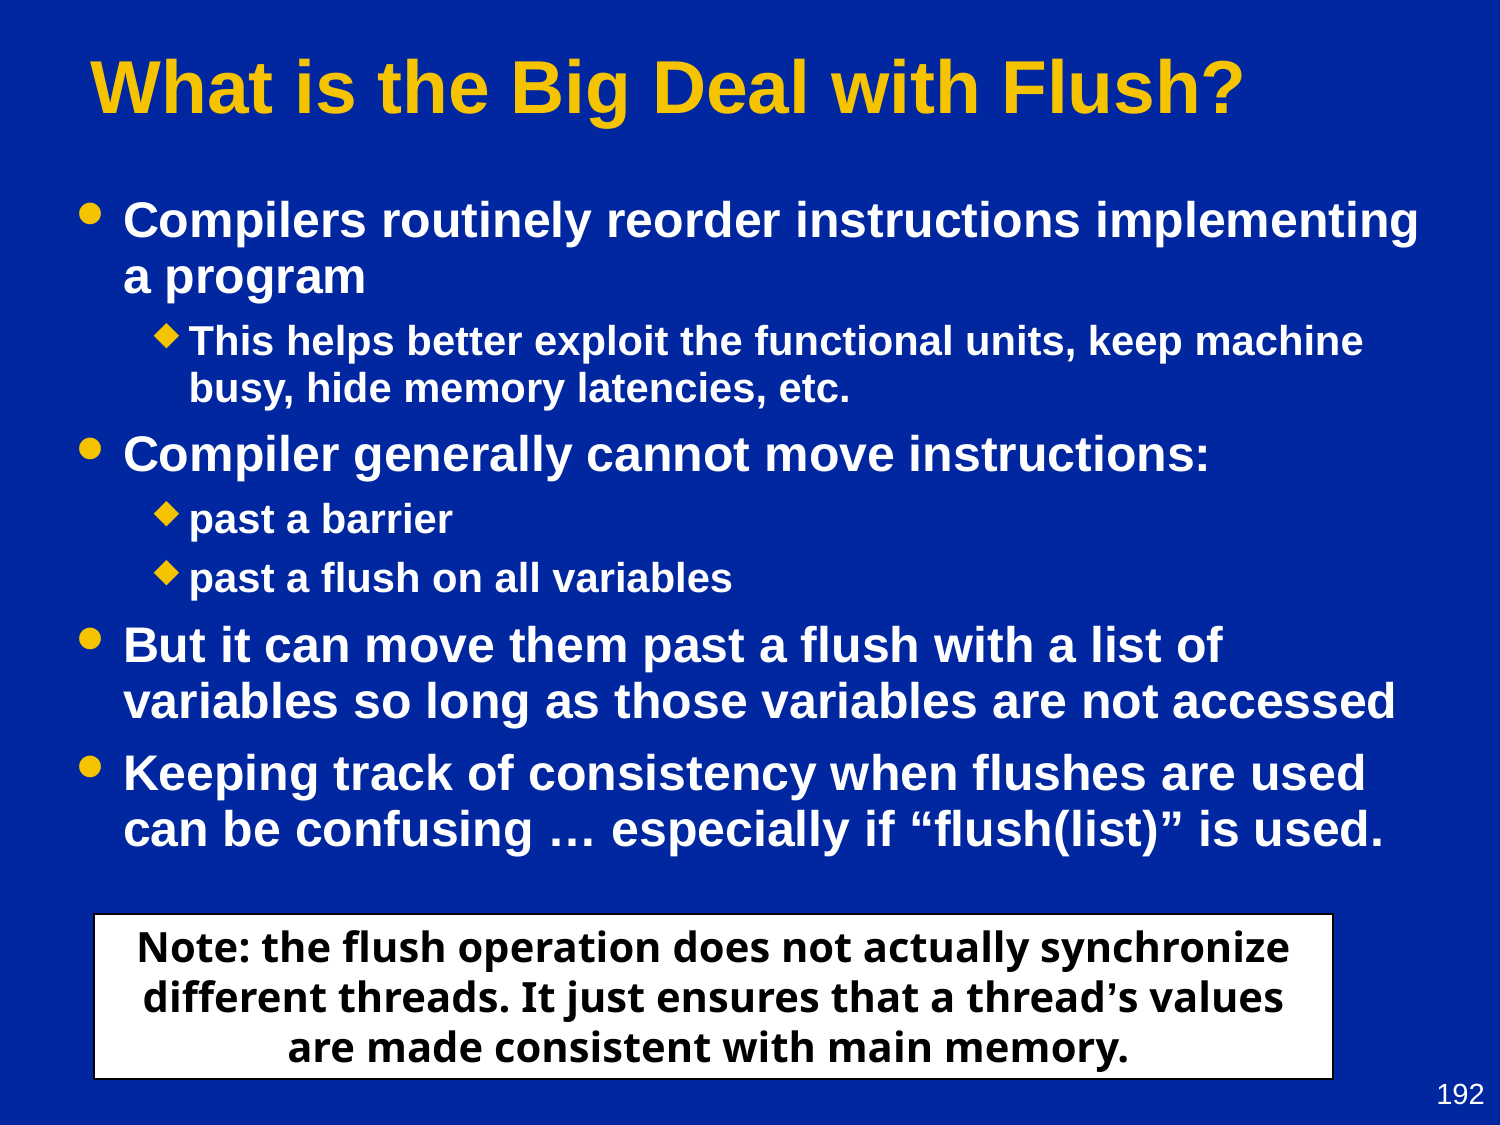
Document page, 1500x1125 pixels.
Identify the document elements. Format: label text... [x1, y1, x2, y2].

slide_number 192 [1334, 1067, 1500, 1125]
list Compilers routinely reorder instructions implementing a program This helps better exploit the functional units, keep machine busy, hide memory latencies, etc. Compiler generally cannot move instructions: past a barrier past a flush on all variables But it can move them past a flush with a list of variables so long as those variables are not accessed Keeping track of consistency when flushes are used can be confusing … especially if “flush(list)” is used. [60, 184, 1459, 976]
title What is the Big Deal with Flush? [75, 40, 1470, 229]
text_box Note: the flush operation does not actually synchronize different threads. It just ensures that a thread’s values are made consistent with main memory. [93, 913, 1333, 1079]
